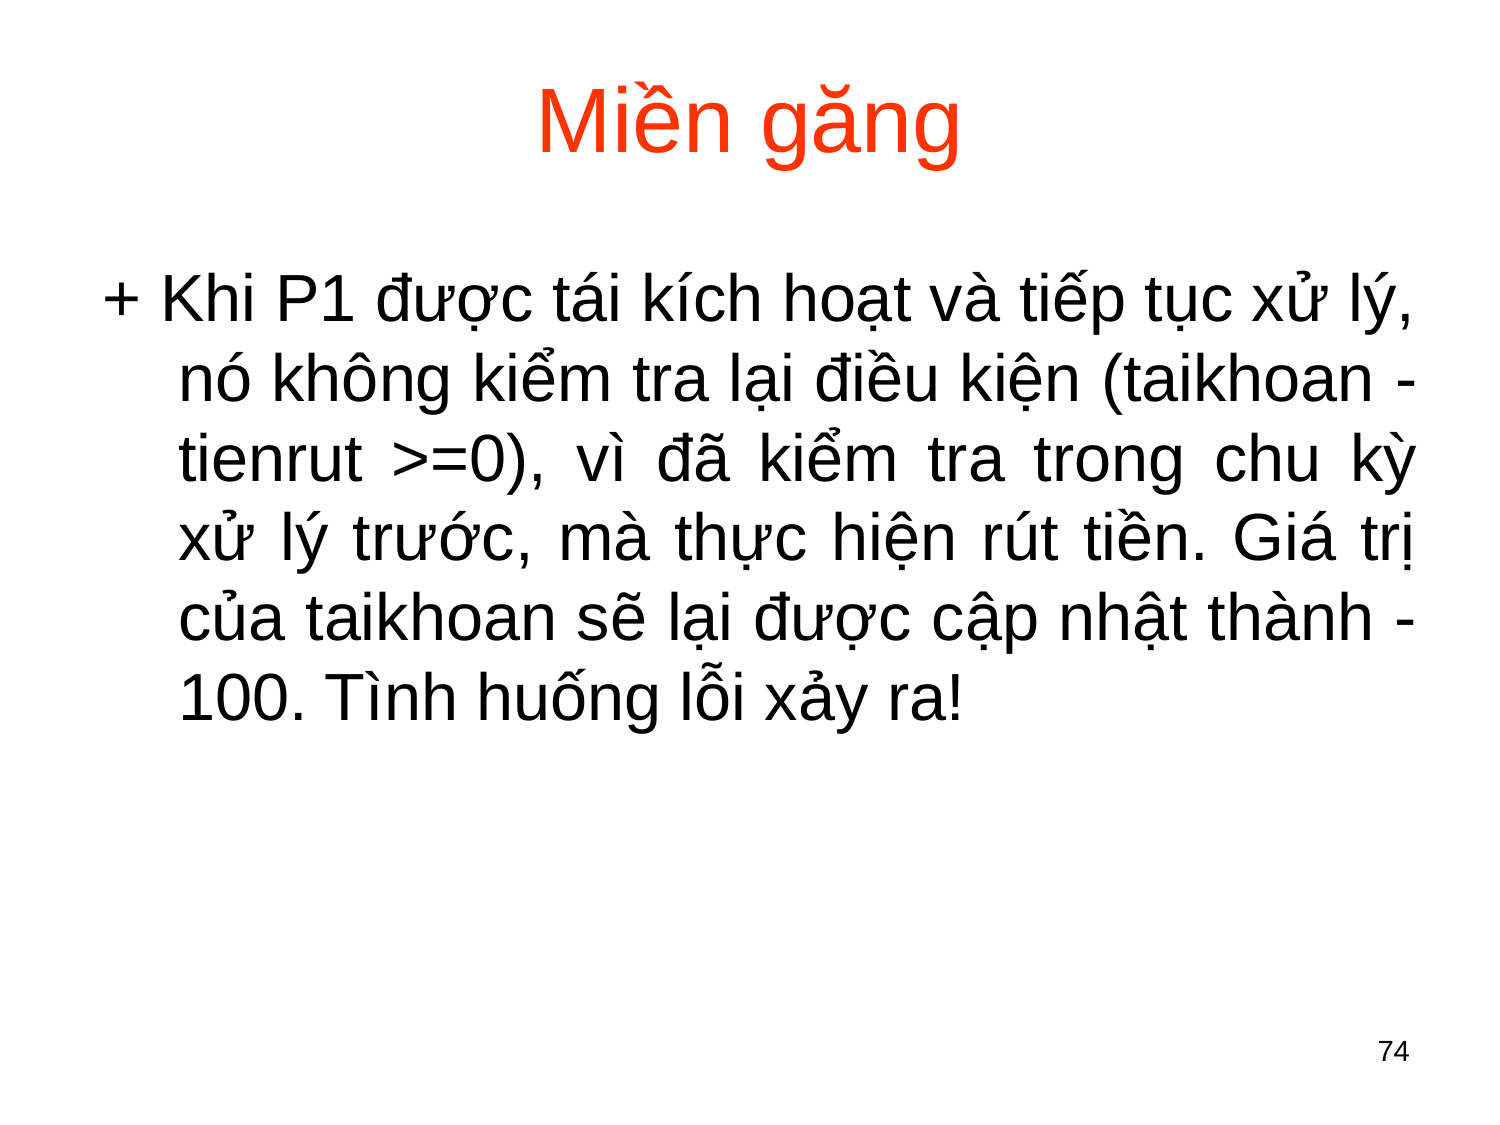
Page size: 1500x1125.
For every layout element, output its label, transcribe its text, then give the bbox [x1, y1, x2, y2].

title Miền găng [74, 44, 1426, 188]
list + Khi P1 được tái kích hoạt và tiếp tục xử lý, nó không kiểm tra lại điều kiện (taikhoan - tienrut >=0), vì đã kiểm tra trong chu kỳ xử lý trước, mà thực hiện rút tiền. Giá trị của taikhoan sẽ lại được cập nhật thành -100. Tình huống lỗi xảy ra! [68, 246, 1433, 1016]
slide_number 74 [1074, 1024, 1426, 1103]
